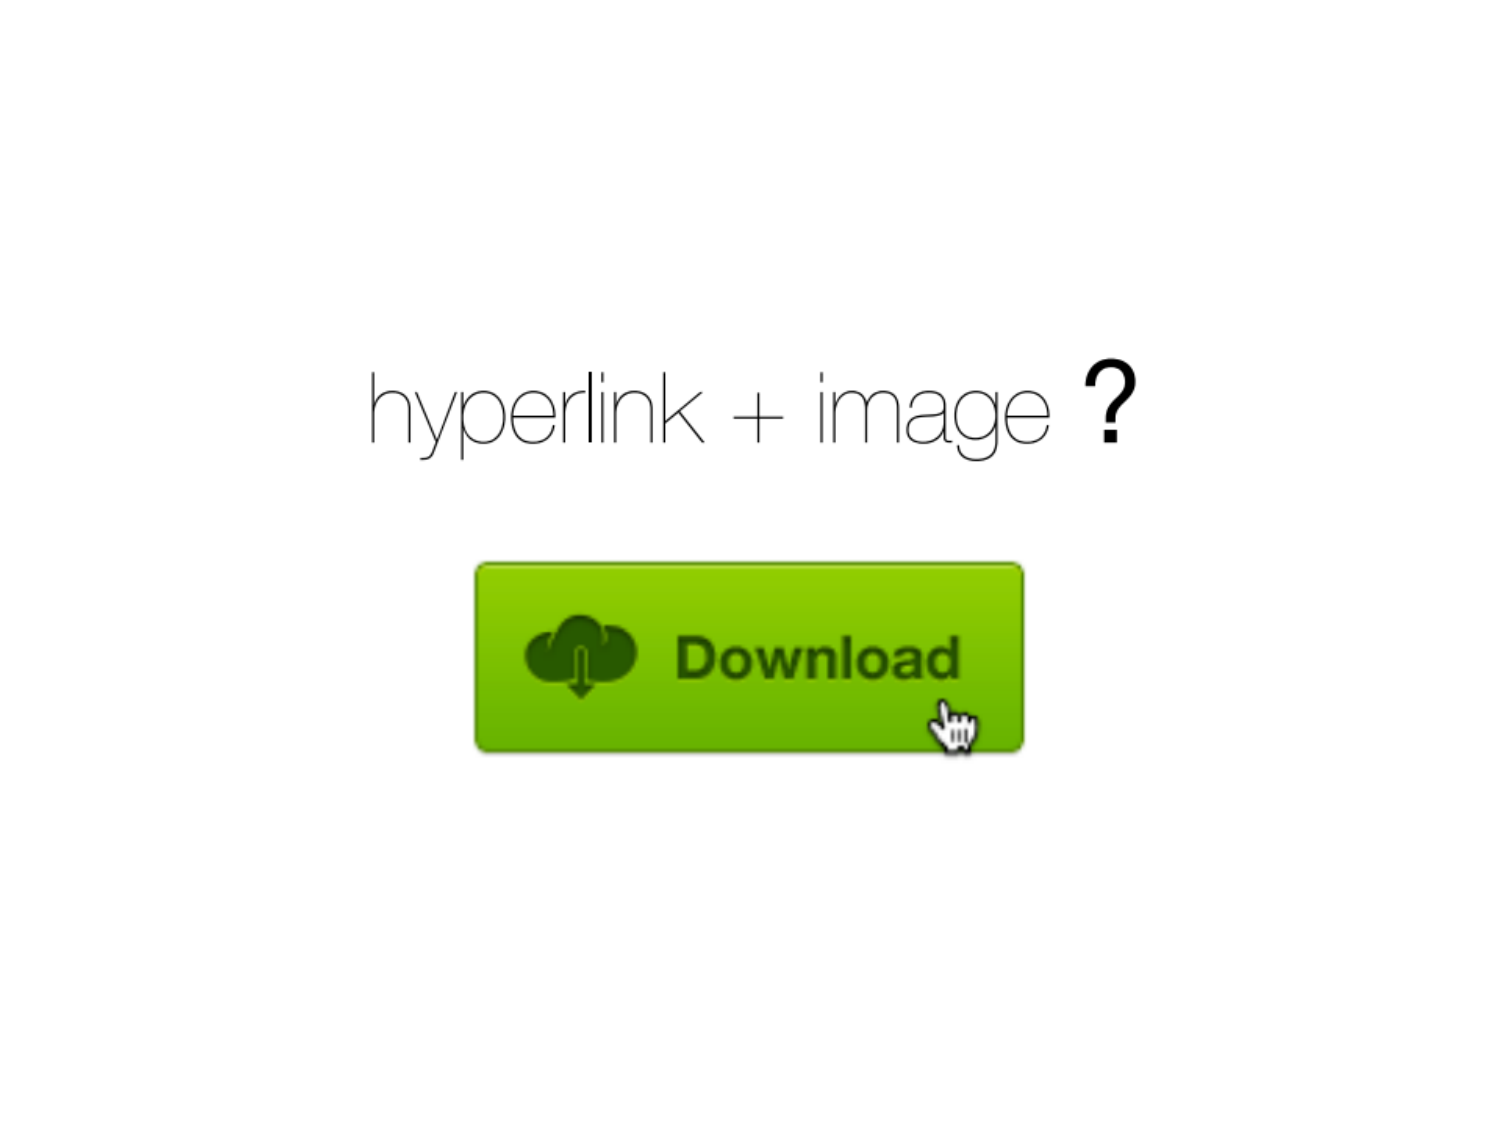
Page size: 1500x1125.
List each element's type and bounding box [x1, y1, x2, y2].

picture [244, 264, 1255, 861]
